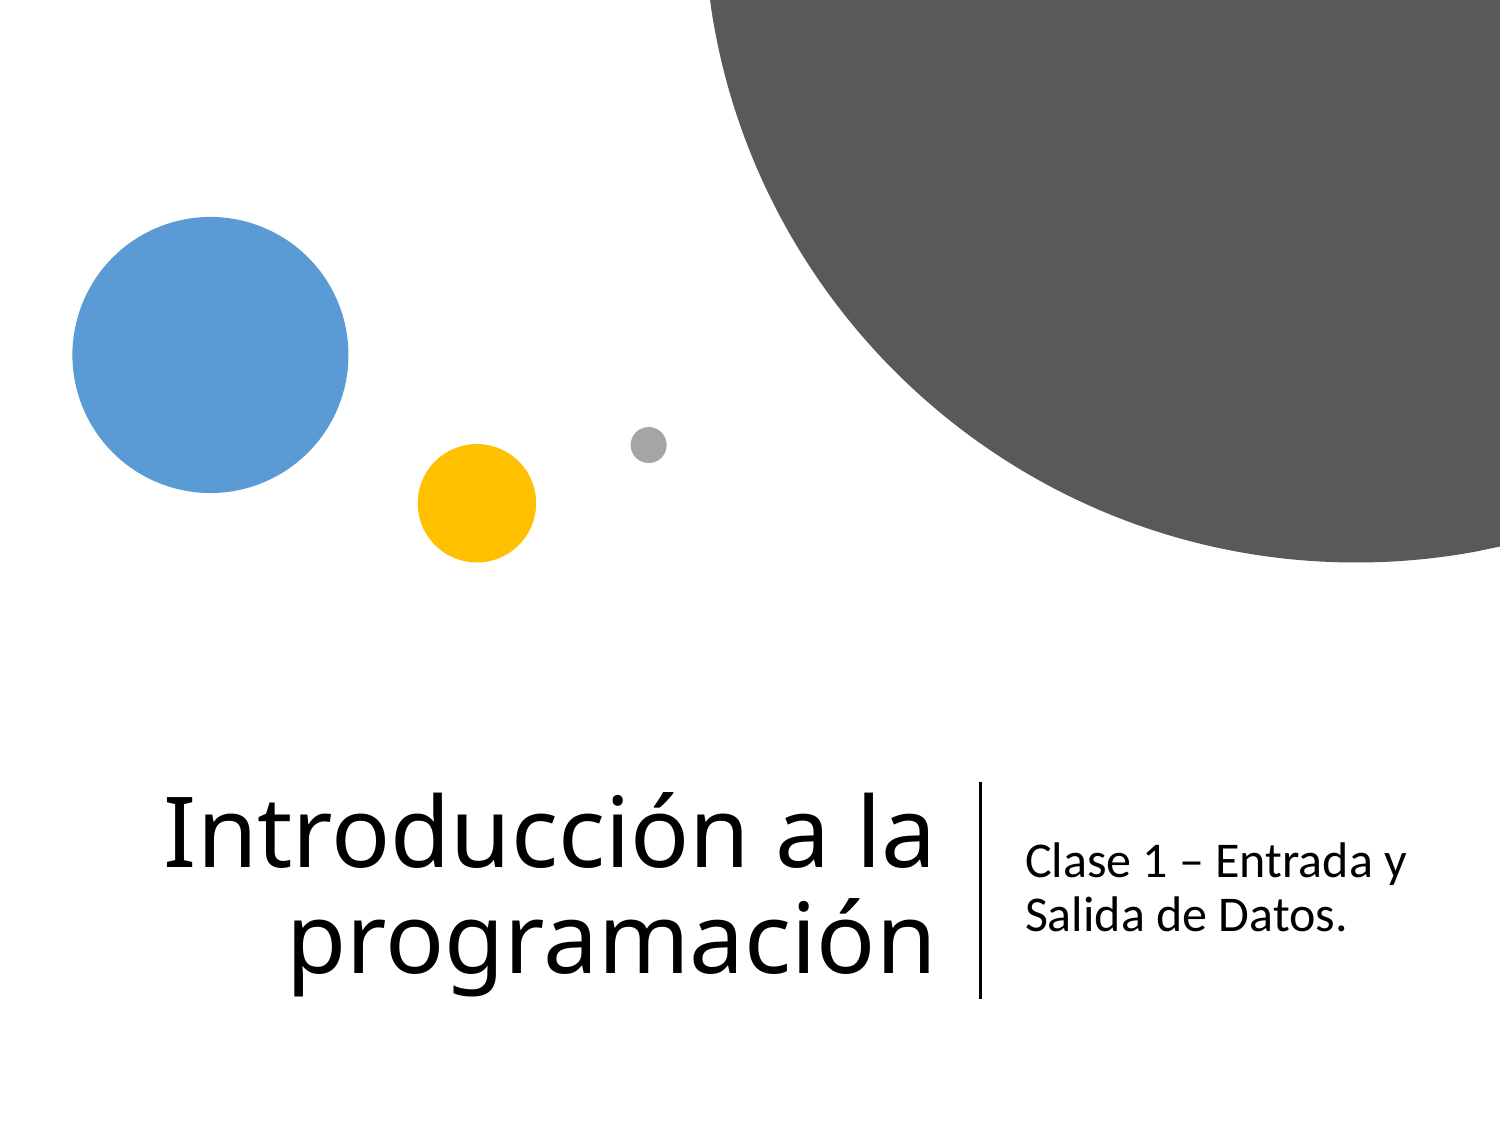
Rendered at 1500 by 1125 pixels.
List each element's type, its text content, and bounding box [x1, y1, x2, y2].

subtitle Clase 1 – Entrada y Salida de Datos. [1010, 747, 1427, 1030]
text_box [71, 215, 350, 495]
text_box [709, 0, 1500, 564]
text_box [0, 0, 1500, 1125]
title Introducción a la programación [103, 747, 952, 1030]
text_box [416, 443, 538, 564]
text_box [629, 425, 668, 465]
